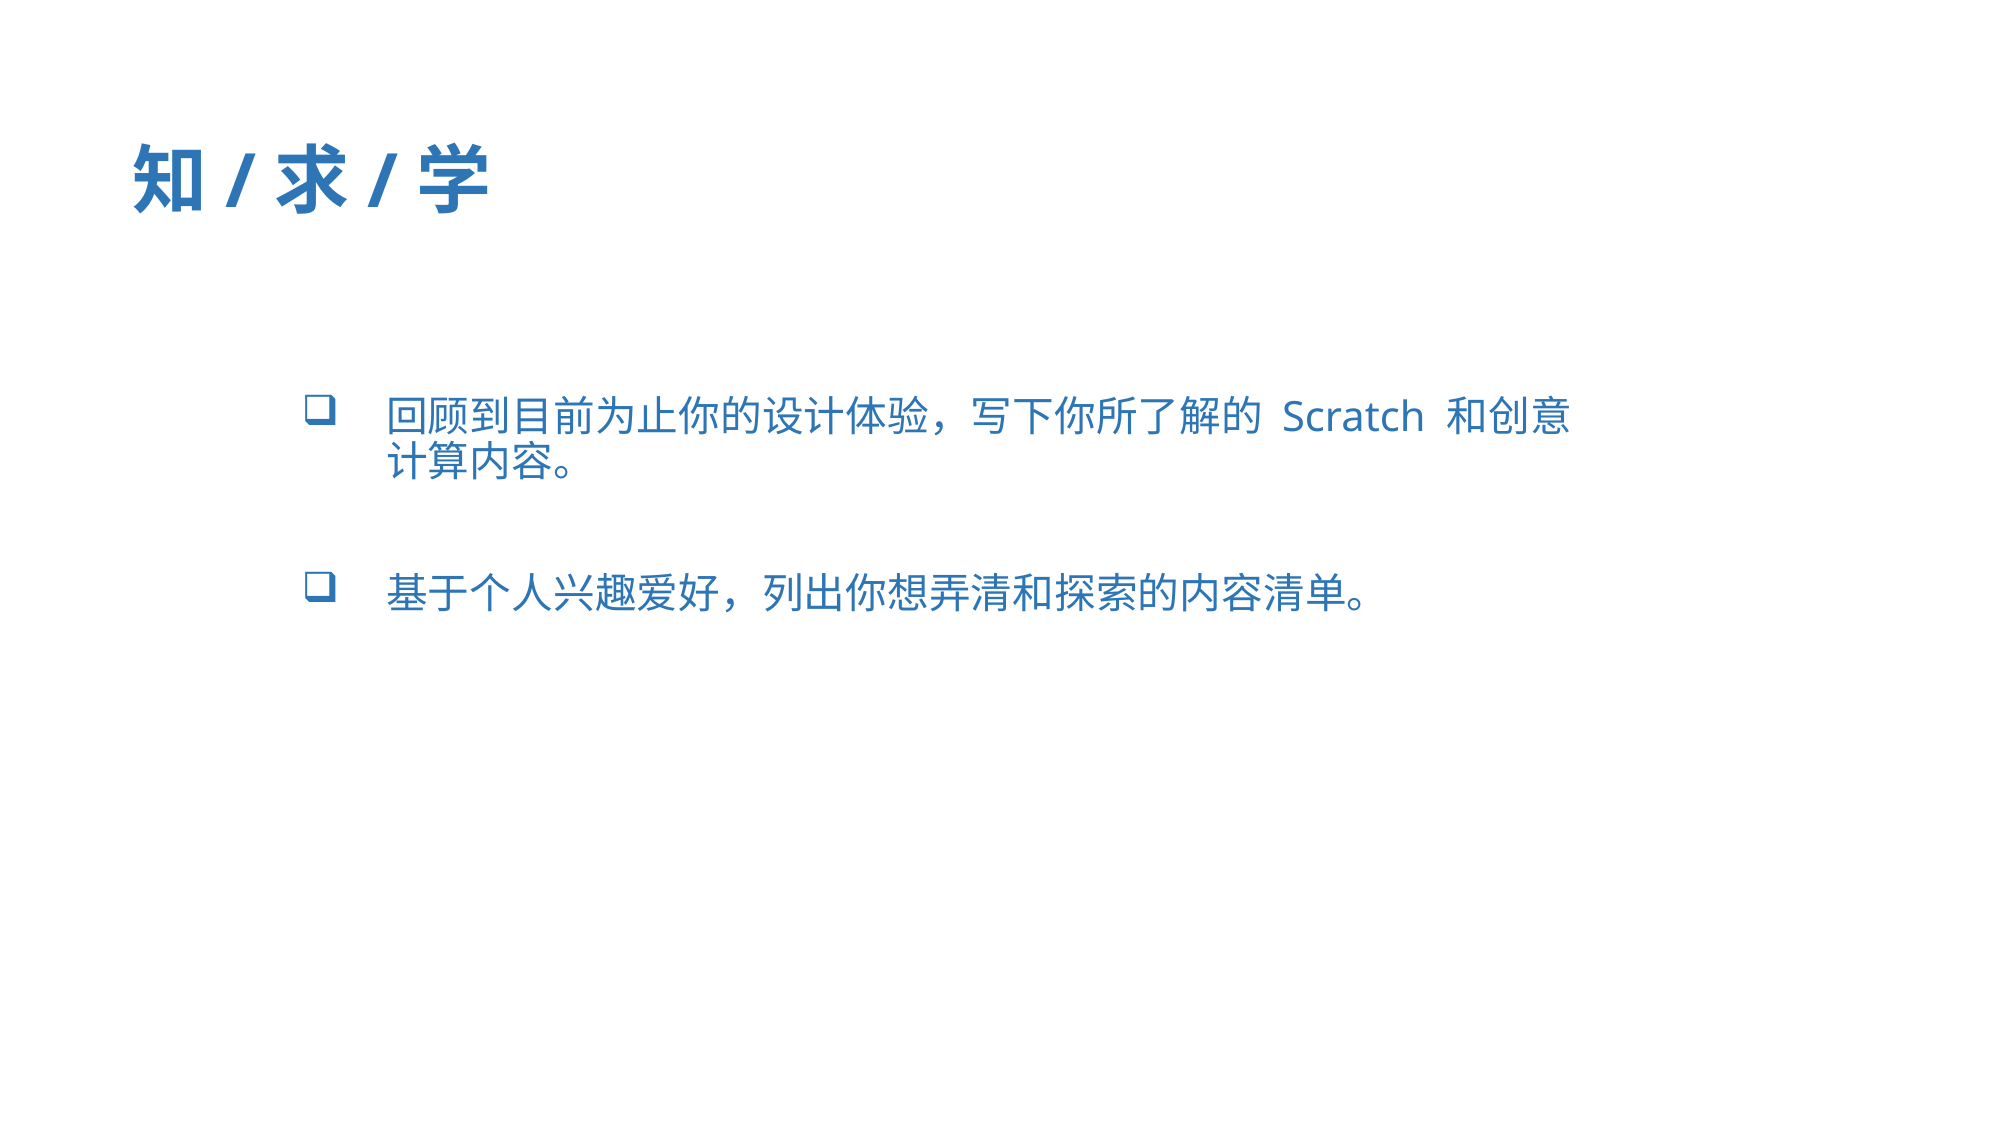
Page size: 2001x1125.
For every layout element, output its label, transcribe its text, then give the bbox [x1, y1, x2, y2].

text_box 知/求/学 [117, 125, 1515, 230]
subtitle 回顾到目前为止你的设计体验，写下你所了解的 Scratch 和创意计算内容。 基于个人兴趣爱好，列出你想弄清和探索的内容清单。 [286, 317, 1628, 590]
